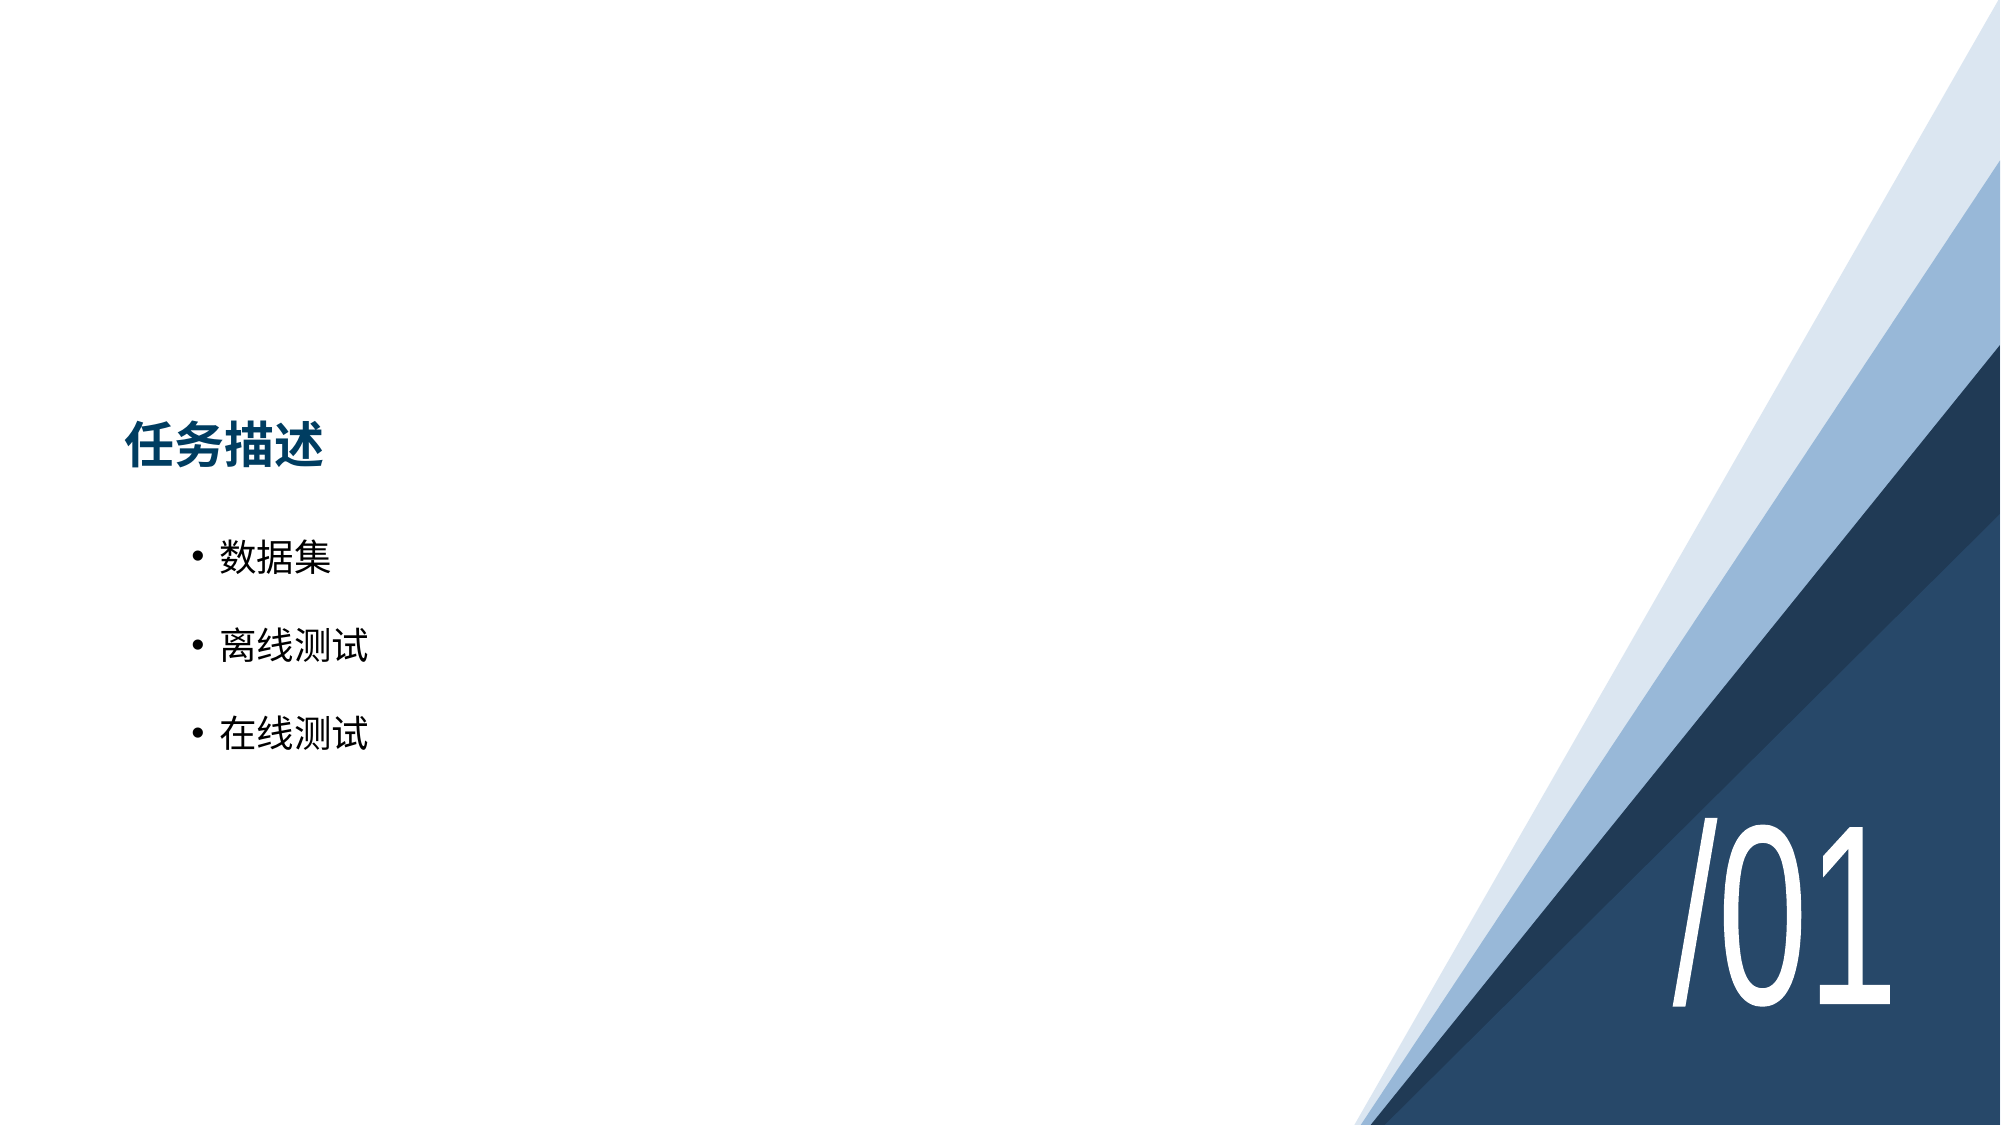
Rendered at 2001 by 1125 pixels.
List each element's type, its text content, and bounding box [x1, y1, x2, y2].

title 任务描述 [109, 390, 854, 499]
list 数据集 离线测试 在线测试 [176, 503, 923, 841]
